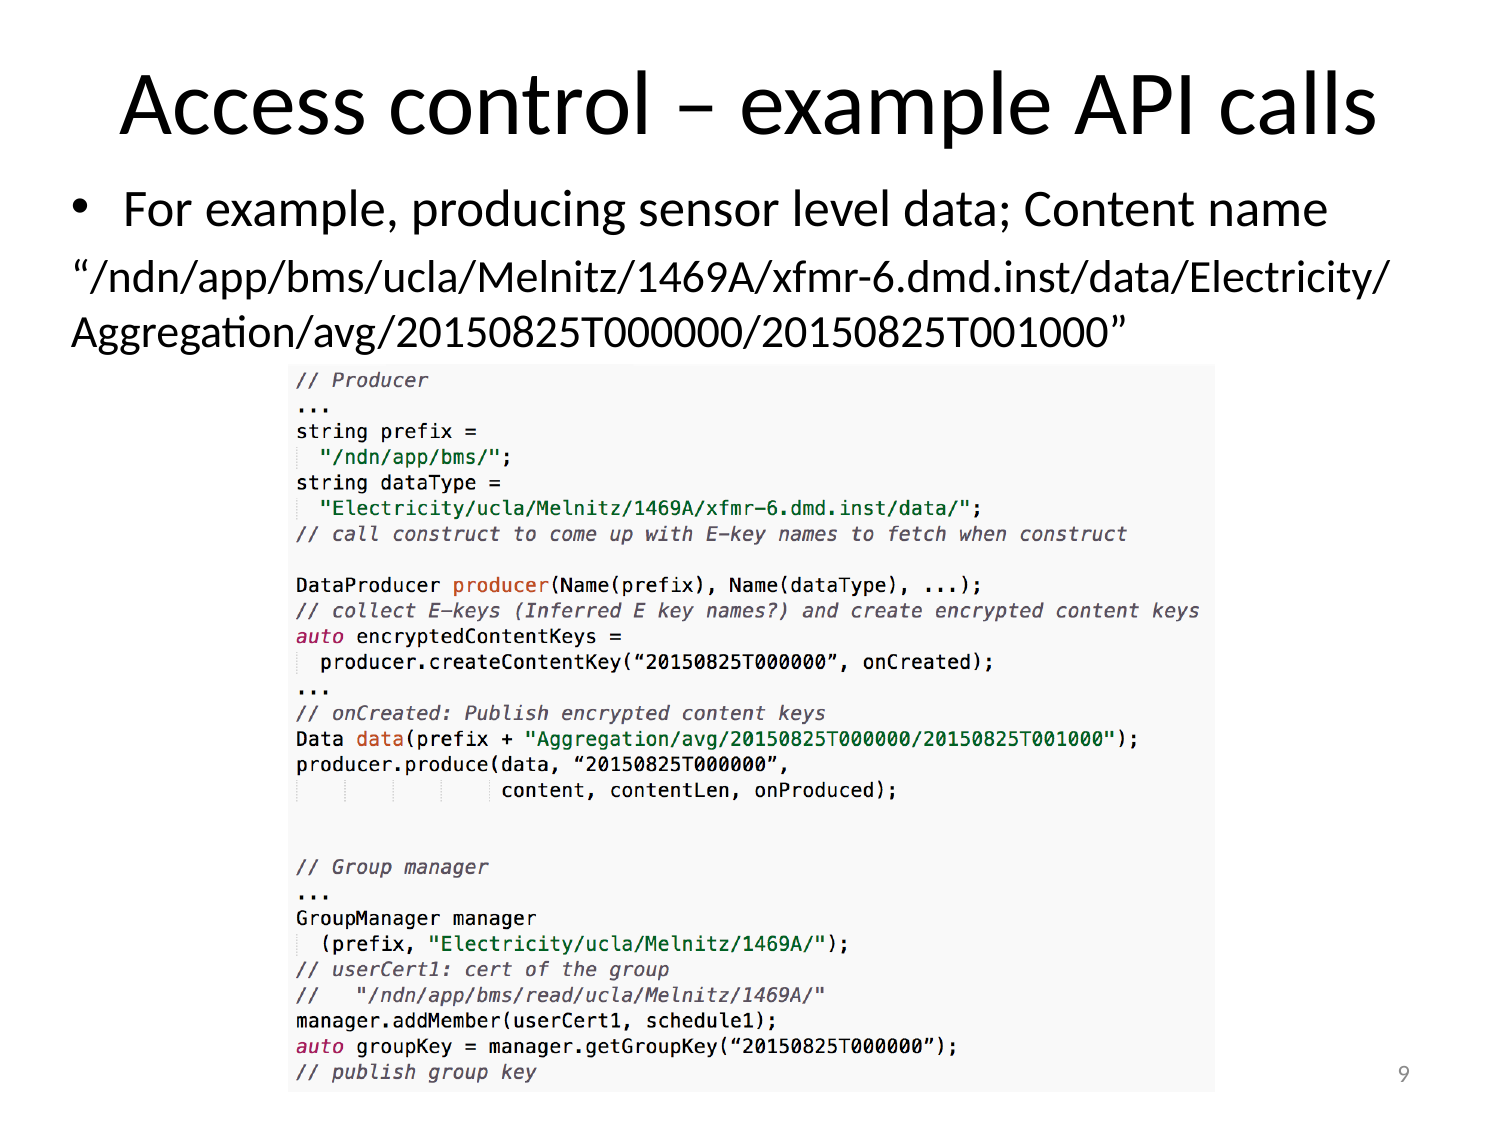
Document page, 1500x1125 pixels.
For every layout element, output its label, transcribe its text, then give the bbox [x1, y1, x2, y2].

slide_number 9 [1074, 1042, 1425, 1103]
list For example, producing sensor level data; Content name “/ndn/app/bms/ucla/Melnitz/1469A/xfmr-6.dmd.inst/data/Electricity/Aggregation/avg/20150825T000000/20150825T001000” [55, 166, 1481, 425]
title Access control – example API calls [75, 3, 1425, 166]
picture [288, 364, 1215, 1093]
